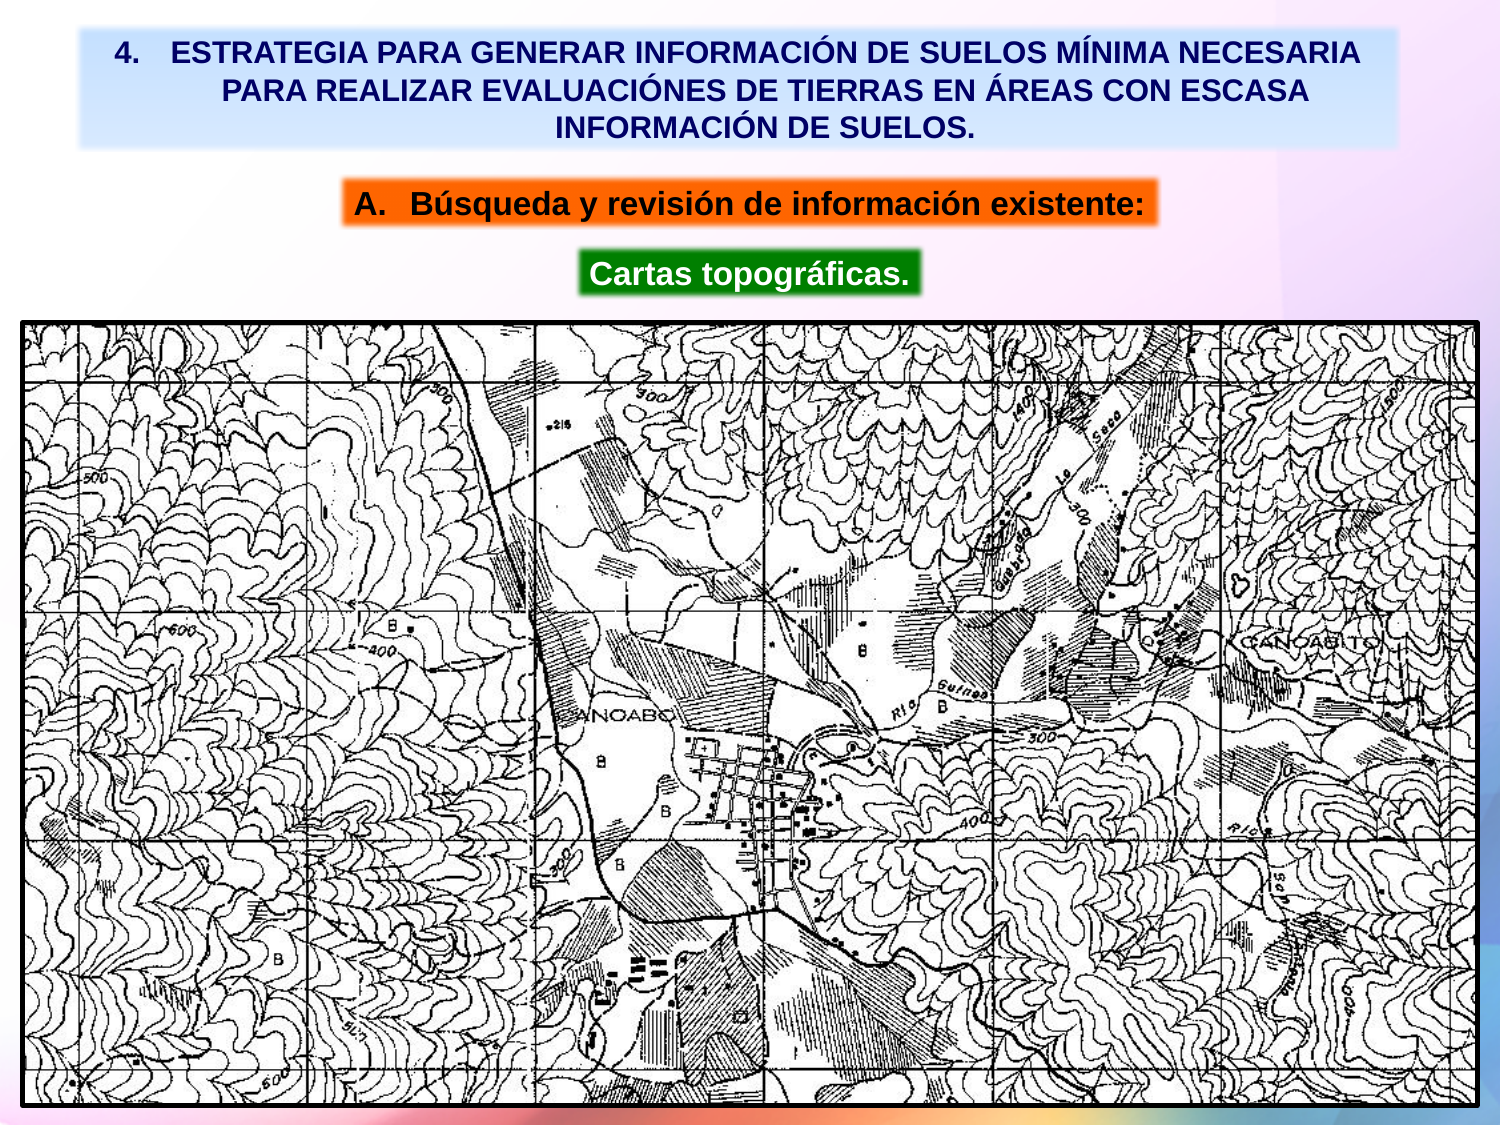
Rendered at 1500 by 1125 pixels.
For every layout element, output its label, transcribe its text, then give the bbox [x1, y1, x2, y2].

text_box ESTRATEGIA PARA GENERAR INFORMACIÓN DE SUELOS MÍNIMA NECESARIA PARA REALIZAR EVALUACIÓNES DE TIERRAS EN ÁREAS CON ESCASA INFORMACIÓN DE SUELOS. [85, 35, 1393, 145]
text_box Cartas topográficas. [583, 253, 917, 291]
picture [0, 0, 1500, 1125]
text_box Búsqueda y revisión de información existente: [348, 184, 1154, 221]
